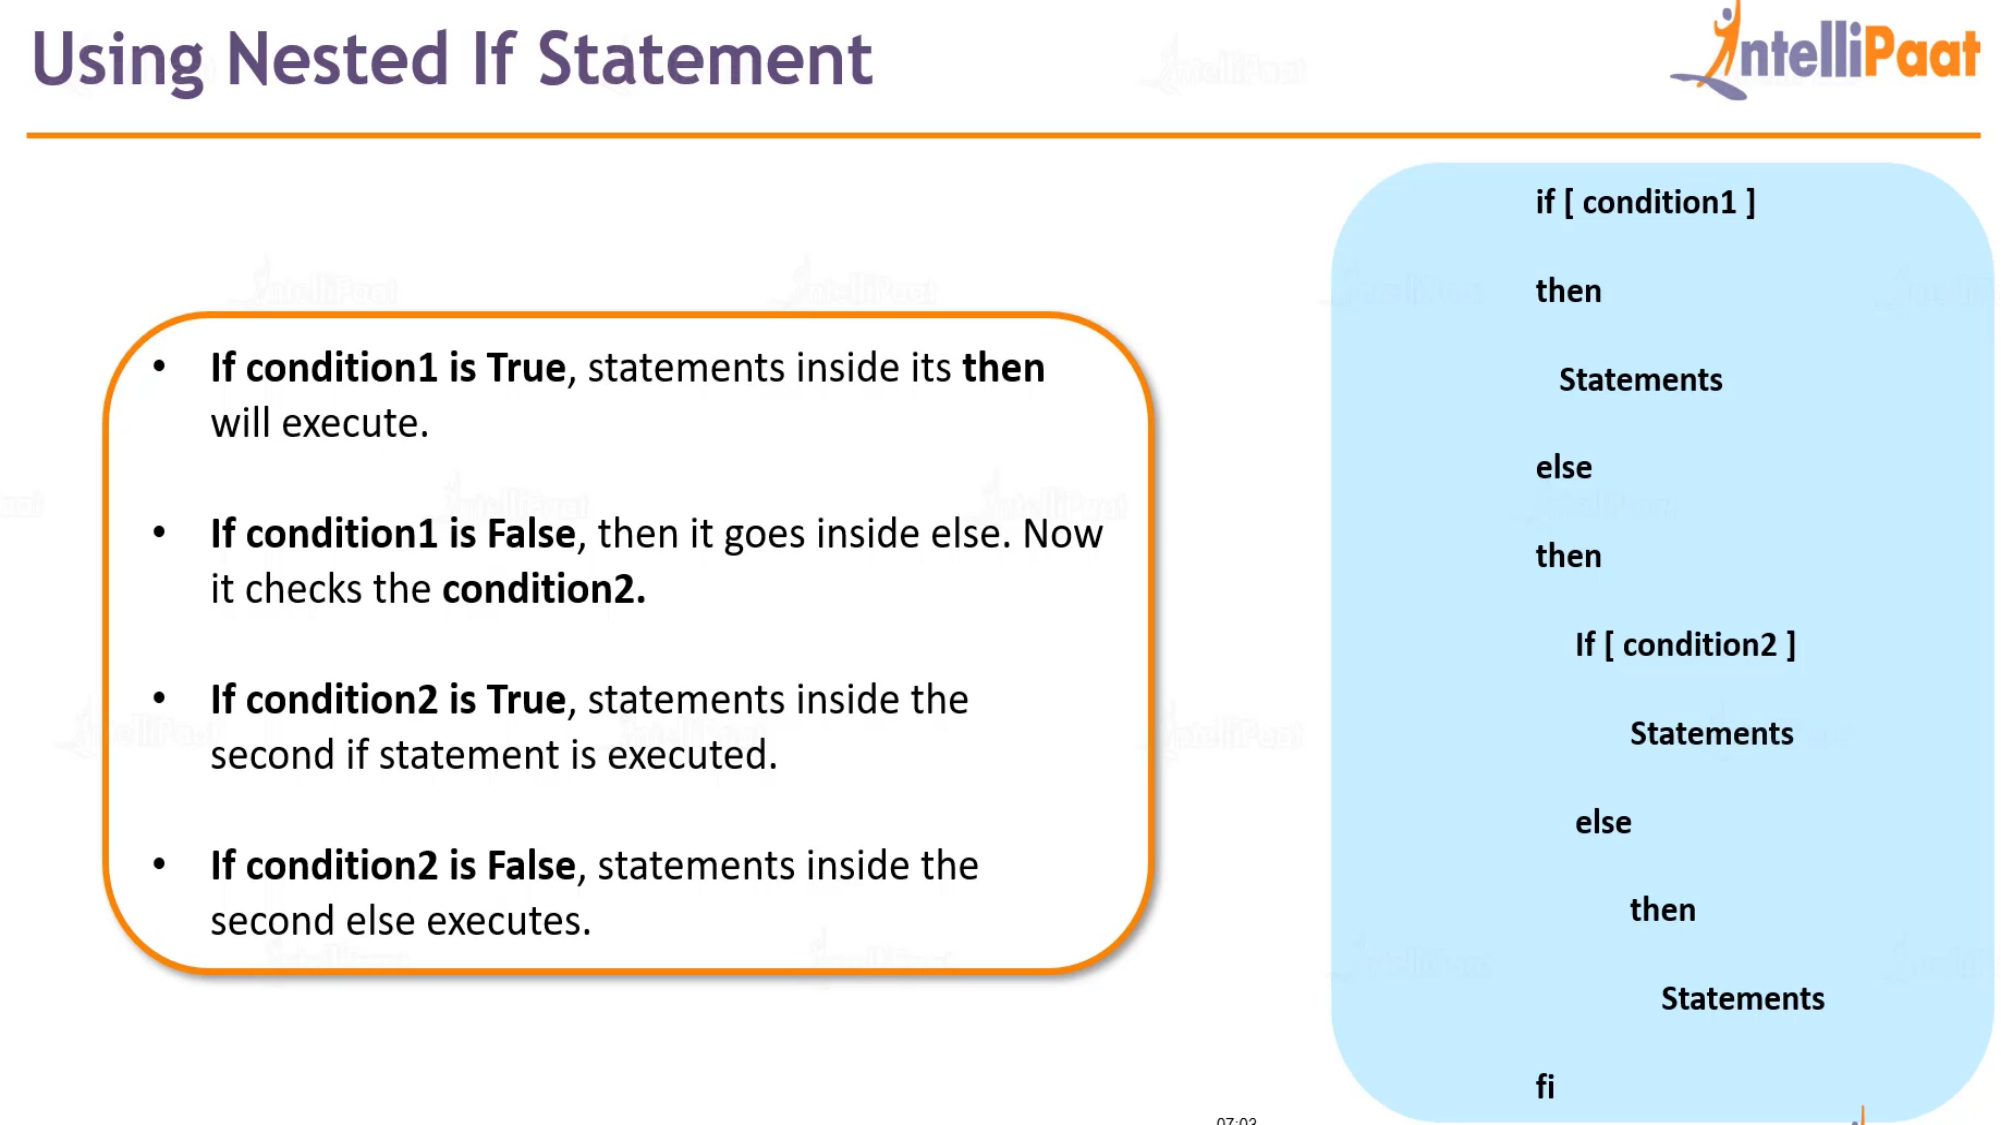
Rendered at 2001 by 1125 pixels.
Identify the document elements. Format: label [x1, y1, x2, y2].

list [0, 0, 2000, 1125]
